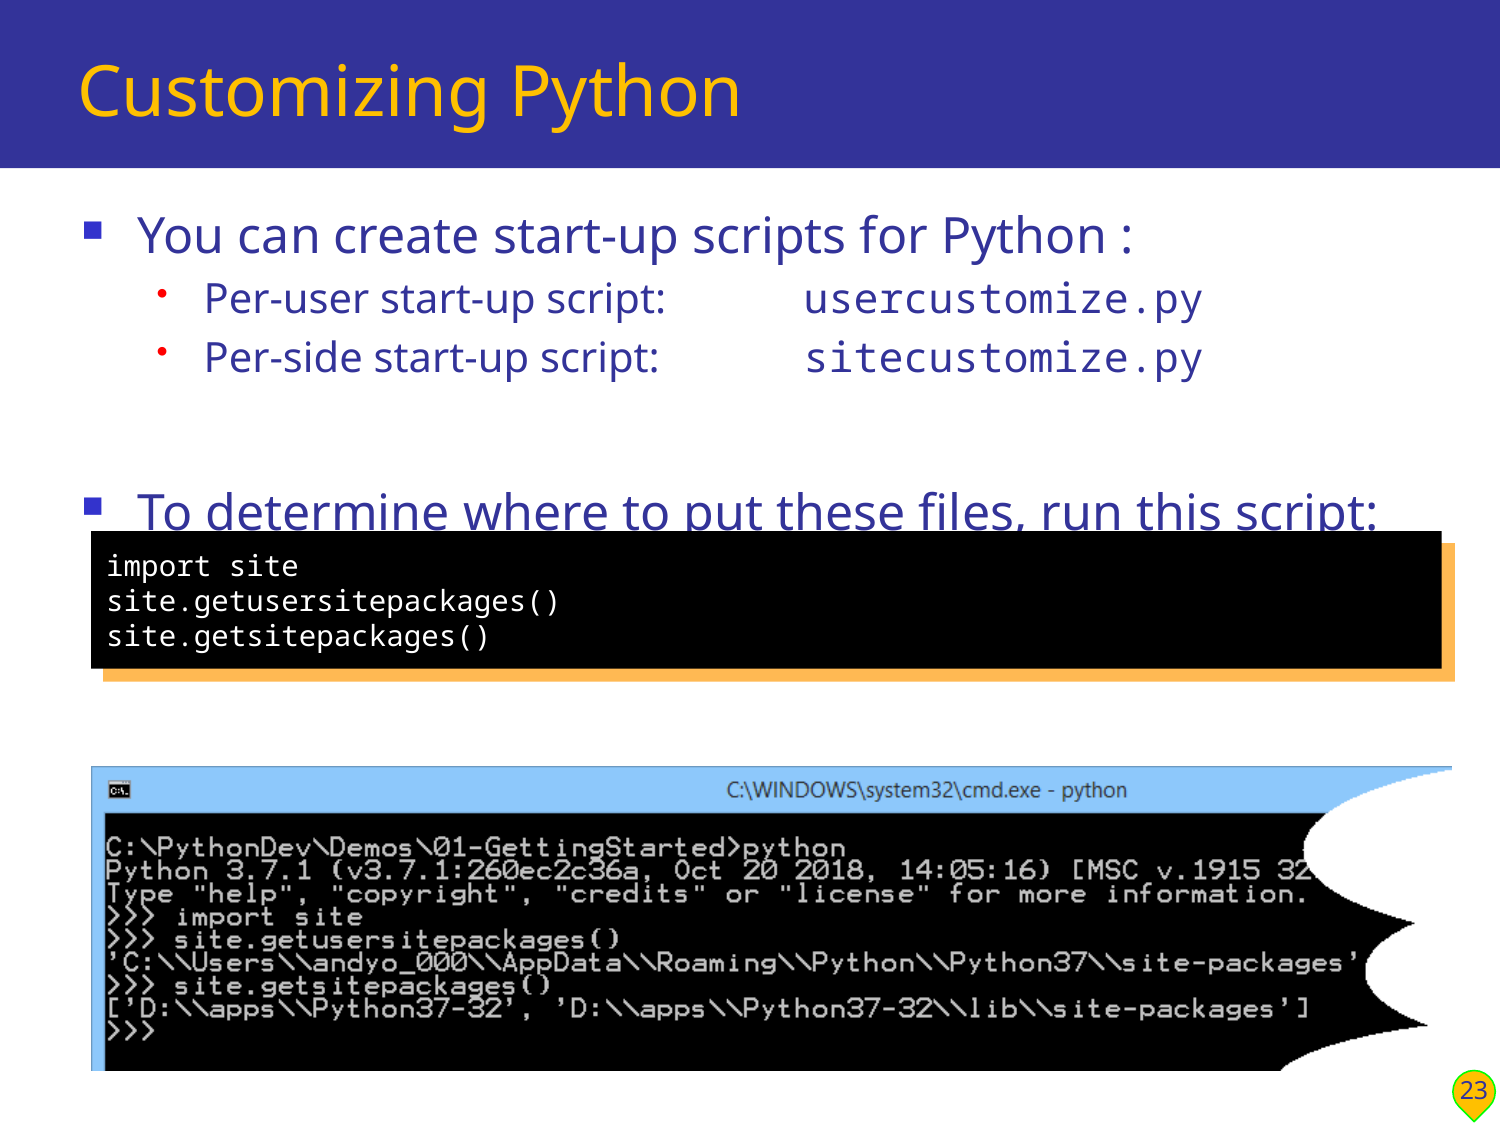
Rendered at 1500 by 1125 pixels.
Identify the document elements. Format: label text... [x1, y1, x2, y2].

title Customizing Python [61, 24, 1465, 139]
list You can create start-up scripts for Python : Per-user start-up script: usercustomize.py Per-side start-up script: sitecustomize.py To determine where to put these files, run this script: [66, 196, 1460, 1007]
picture [90, 766, 1452, 1072]
footer 23 [1431, 1040, 1500, 1117]
text_box import site site.getusersitepackages() site.getsitepackages() [91, 531, 1442, 669]
